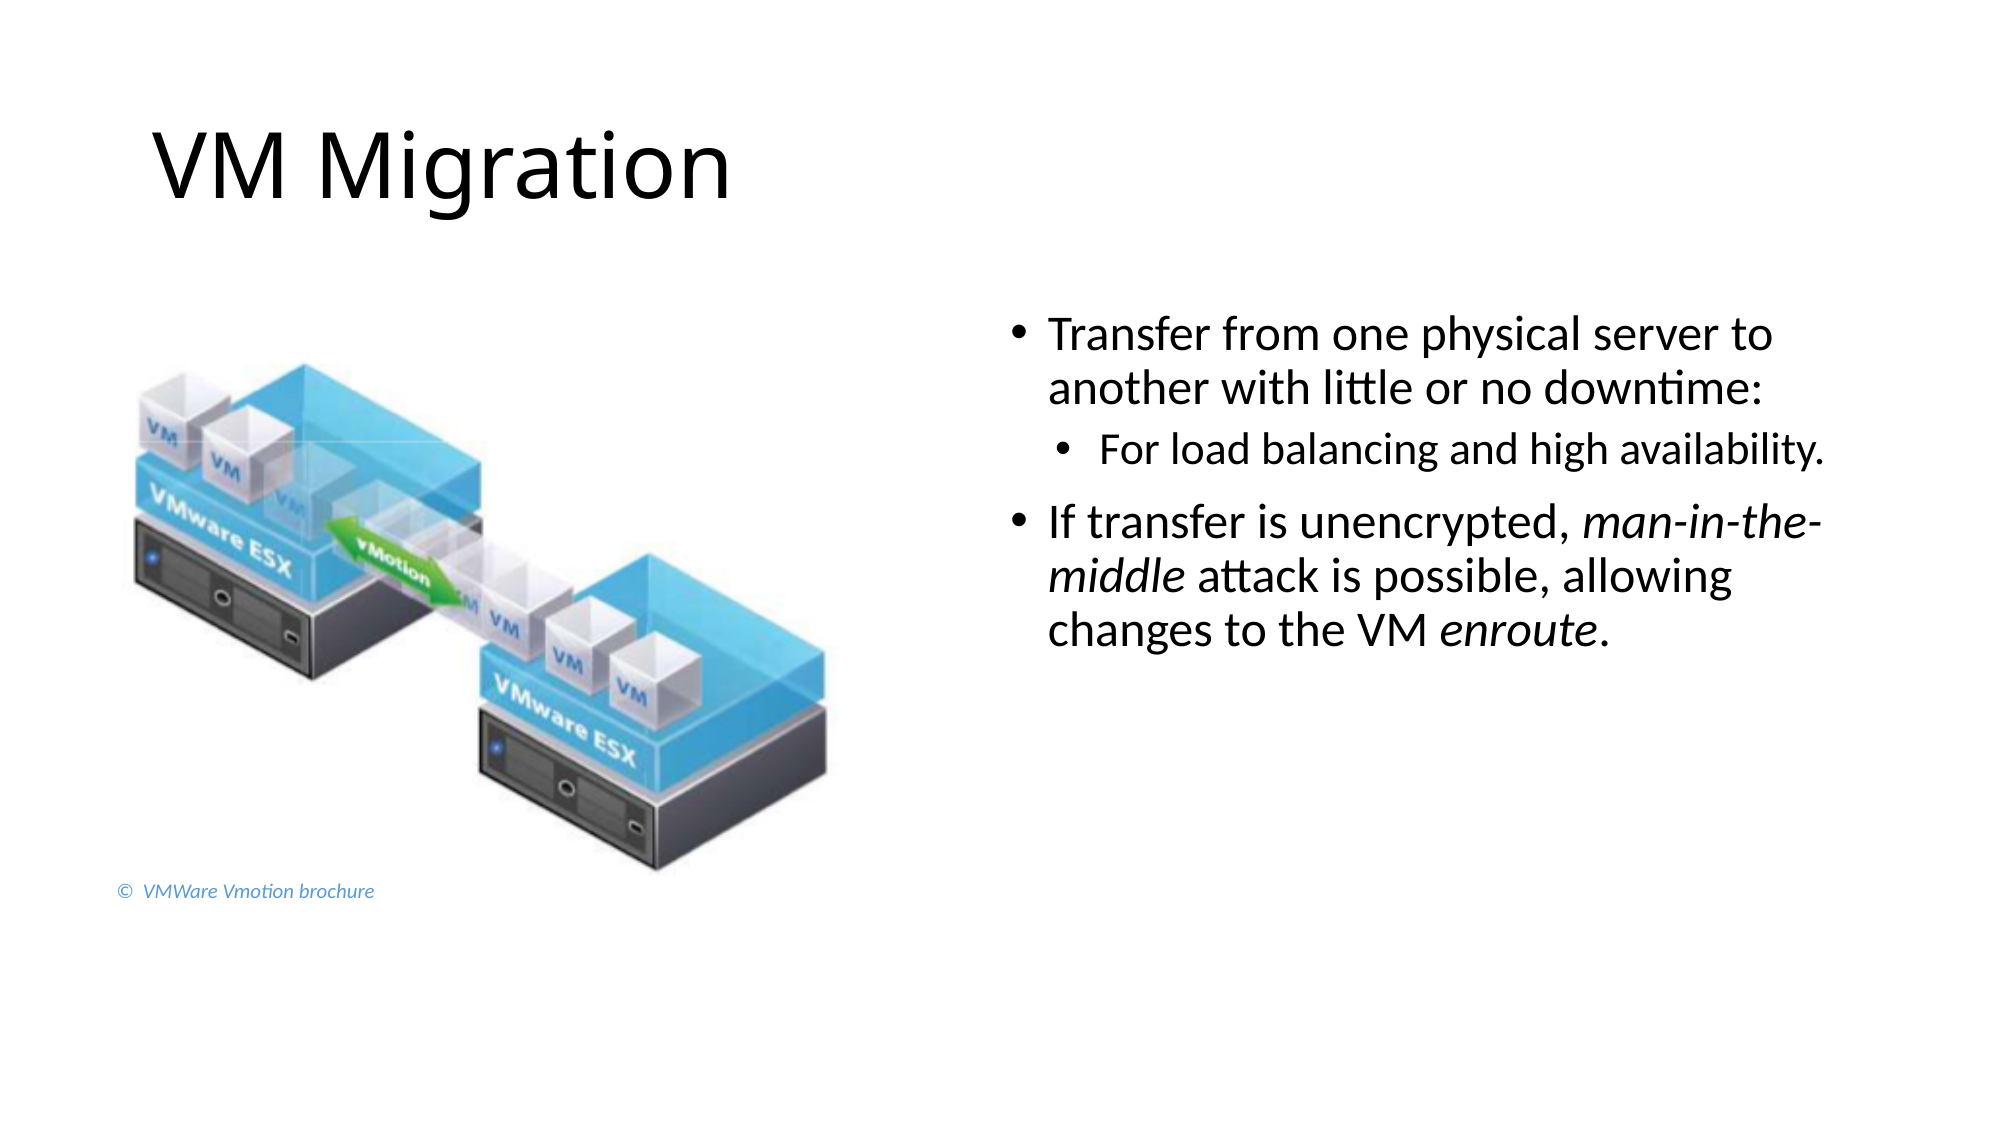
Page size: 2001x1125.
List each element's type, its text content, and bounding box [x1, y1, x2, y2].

text_box © VMWare Vmotion brochure [101, 889, 632, 911]
picture [101, 348, 855, 889]
title VM Migration [137, 59, 1863, 278]
list Transfer from one physical server to another with little or no downtime: For load balancing and high availability. If transfer is unencrypted, man-in-the-middle attack is possible, allowing changes to the VM enroute. [995, 299, 1863, 1014]
